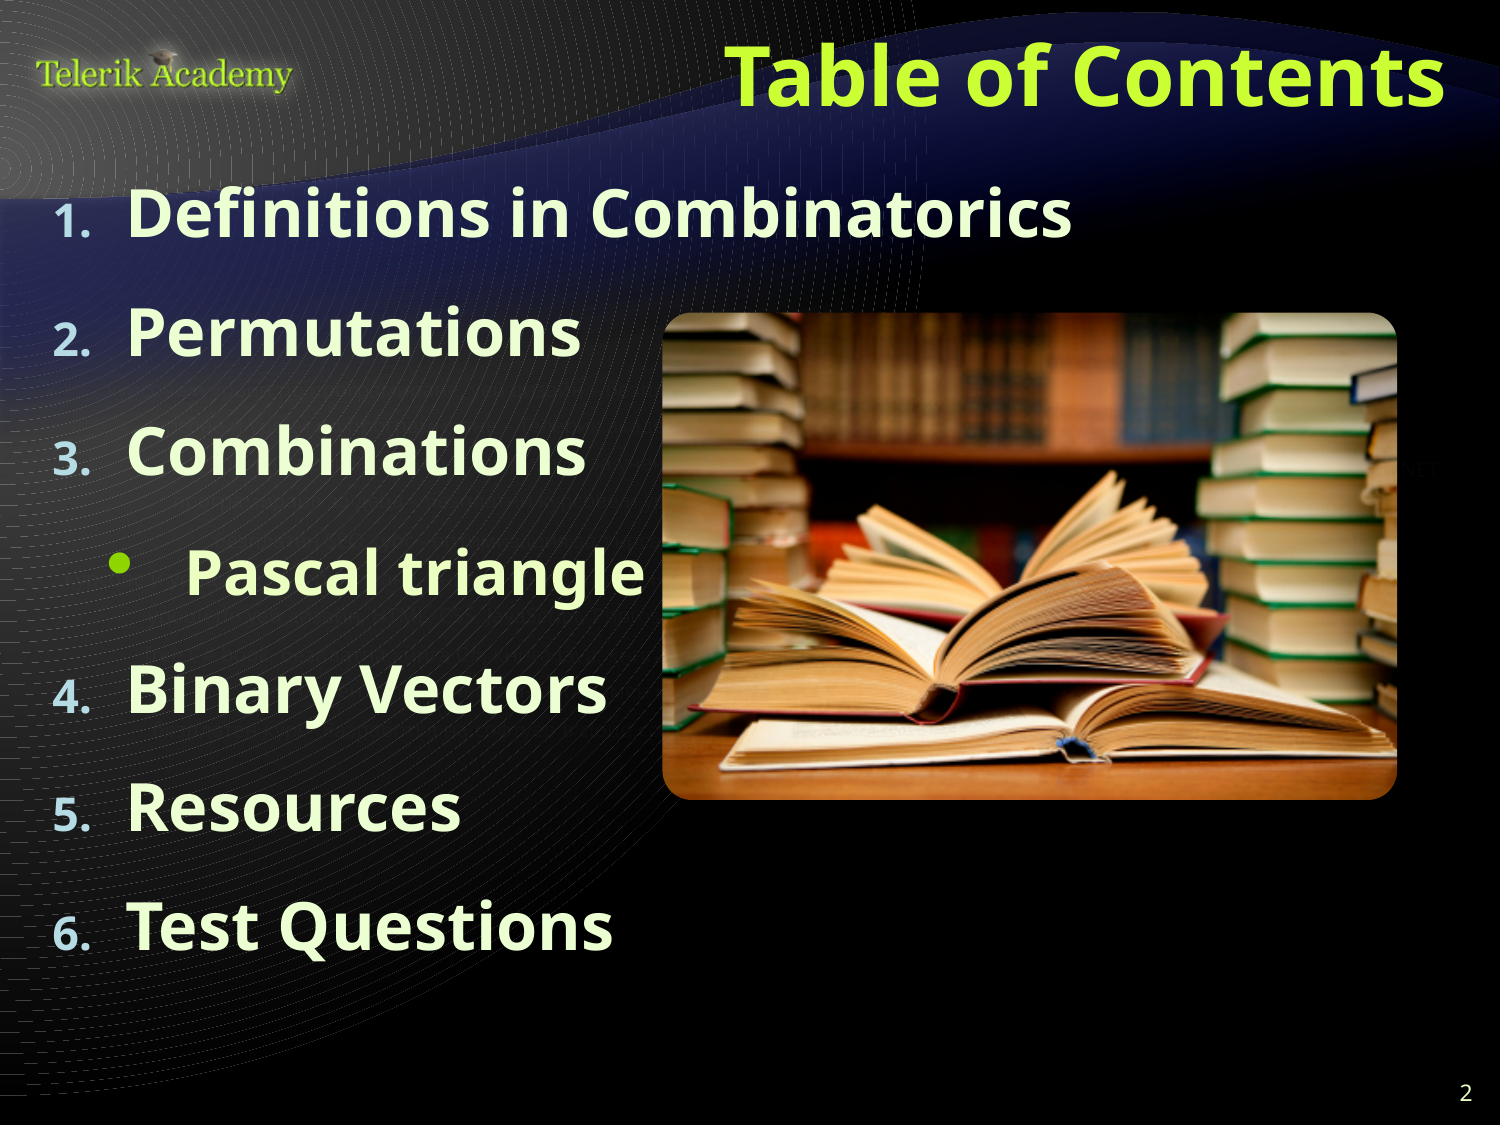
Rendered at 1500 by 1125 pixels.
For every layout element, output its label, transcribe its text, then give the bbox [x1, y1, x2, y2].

slide_number 2 [1412, 1074, 1488, 1113]
title Table of Contents [300, 12, 1463, 149]
picture [662, 312, 1398, 801]
list Definitions in Combinatorics Permutations Combinations Pascal triangle Binary Vectors Resources Test Questions [37, 149, 1463, 1088]
picture [24, 37, 300, 108]
